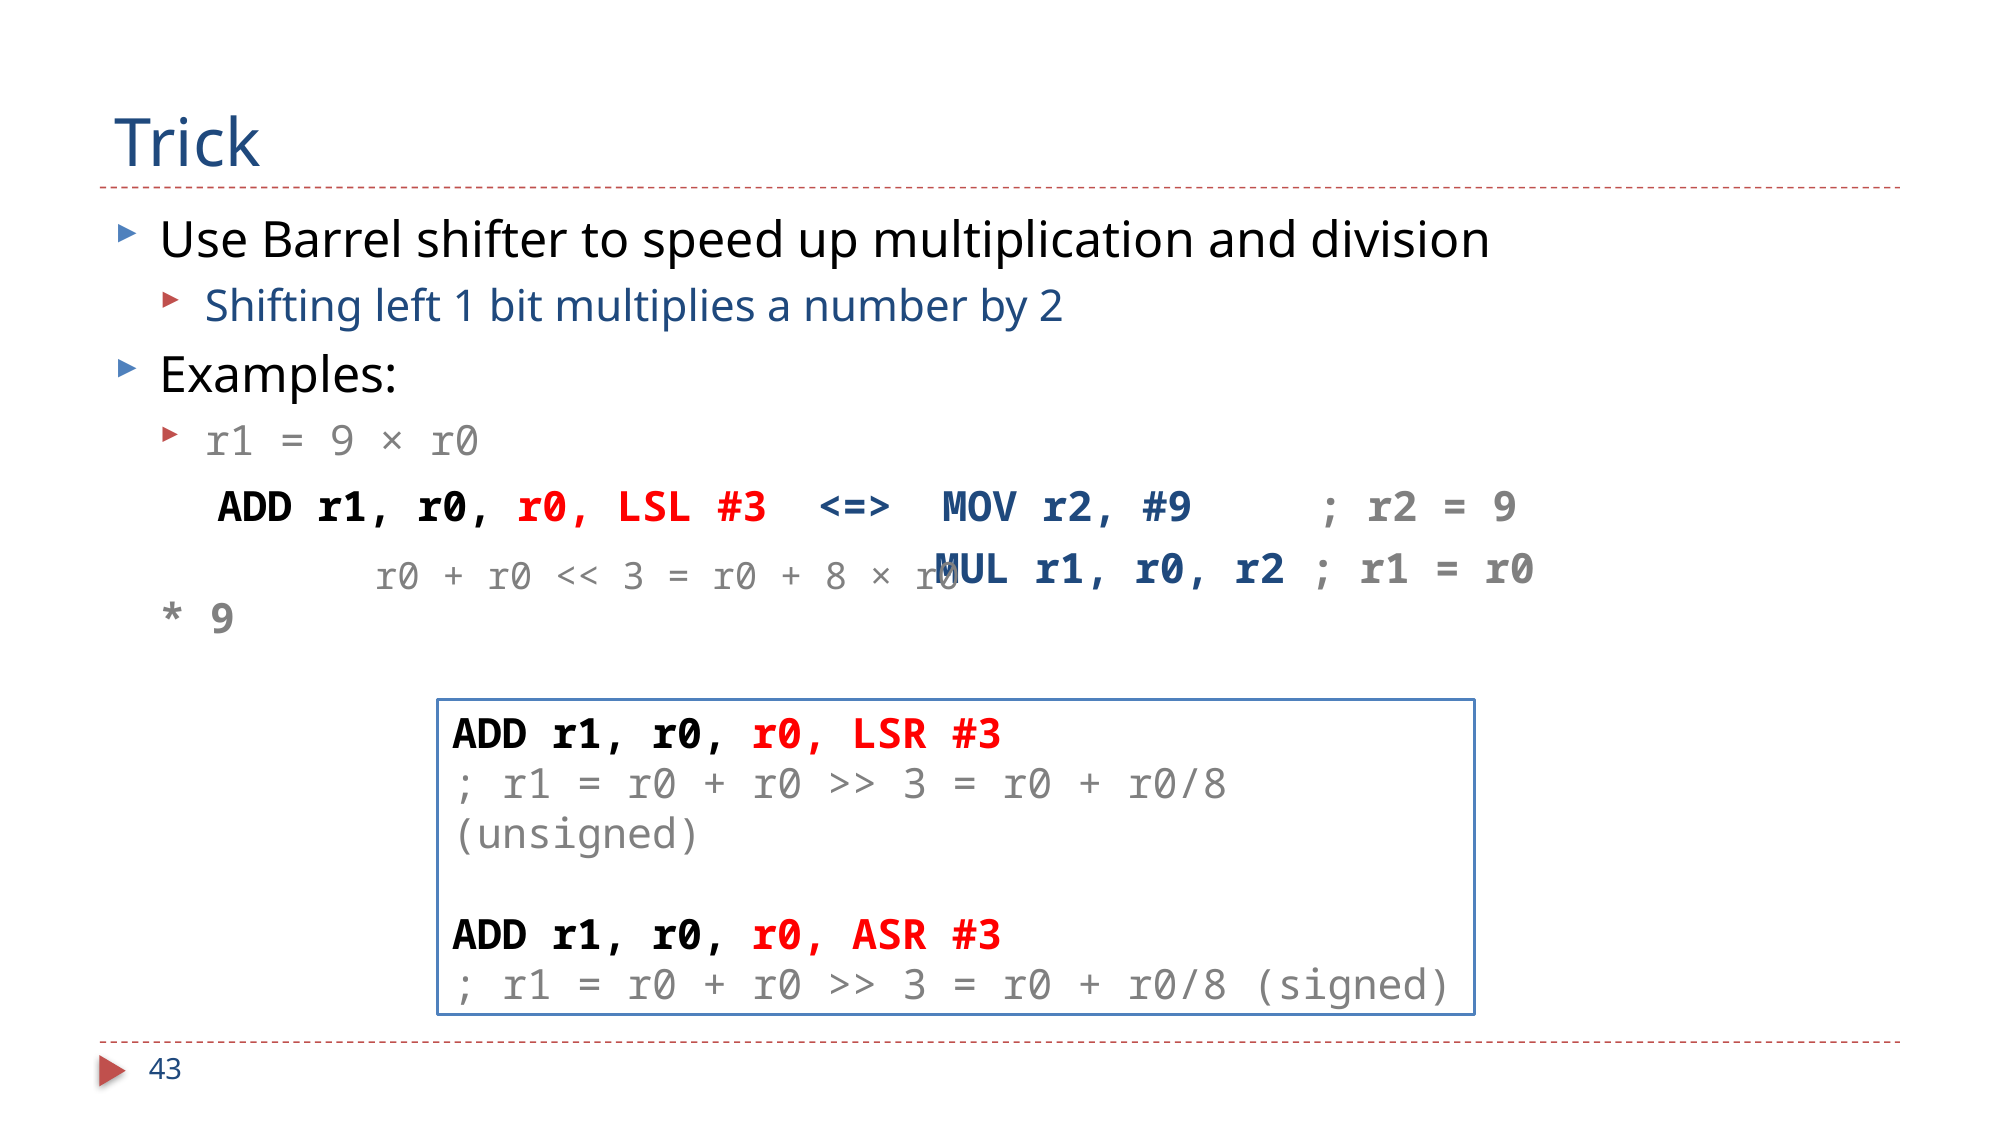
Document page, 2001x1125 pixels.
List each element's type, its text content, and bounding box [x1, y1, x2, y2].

slide_number 43 [133, 1042, 568, 1103]
title Trick [99, 24, 1900, 188]
text_box r0 + r0 << 3 = r0 + 8 × r0 [360, 544, 1020, 605]
text_box ADD r1, r0, r0, LSR #3 ; r1 = r0 + r0 >> 3 = r0 + r0/8 (unsigned) ADD r1, r0, r0, ASR #3 ; r1 = r0 + r0 >> 3 = r0 + r0/8 (signed) [436, 698, 1476, 1016]
list Use Barrel shifter to speed up multiplication and division Shifting left 1 bit multiplies a number by 2 Examples: r1 = 9 × r0 ADD r1, r0, r0, LSL #3 <=> MOV r2, #9 ; r2 = 9 MUL r1, r0, r2 ; r1 = r0 * 9 [99, 200, 1563, 1010]
